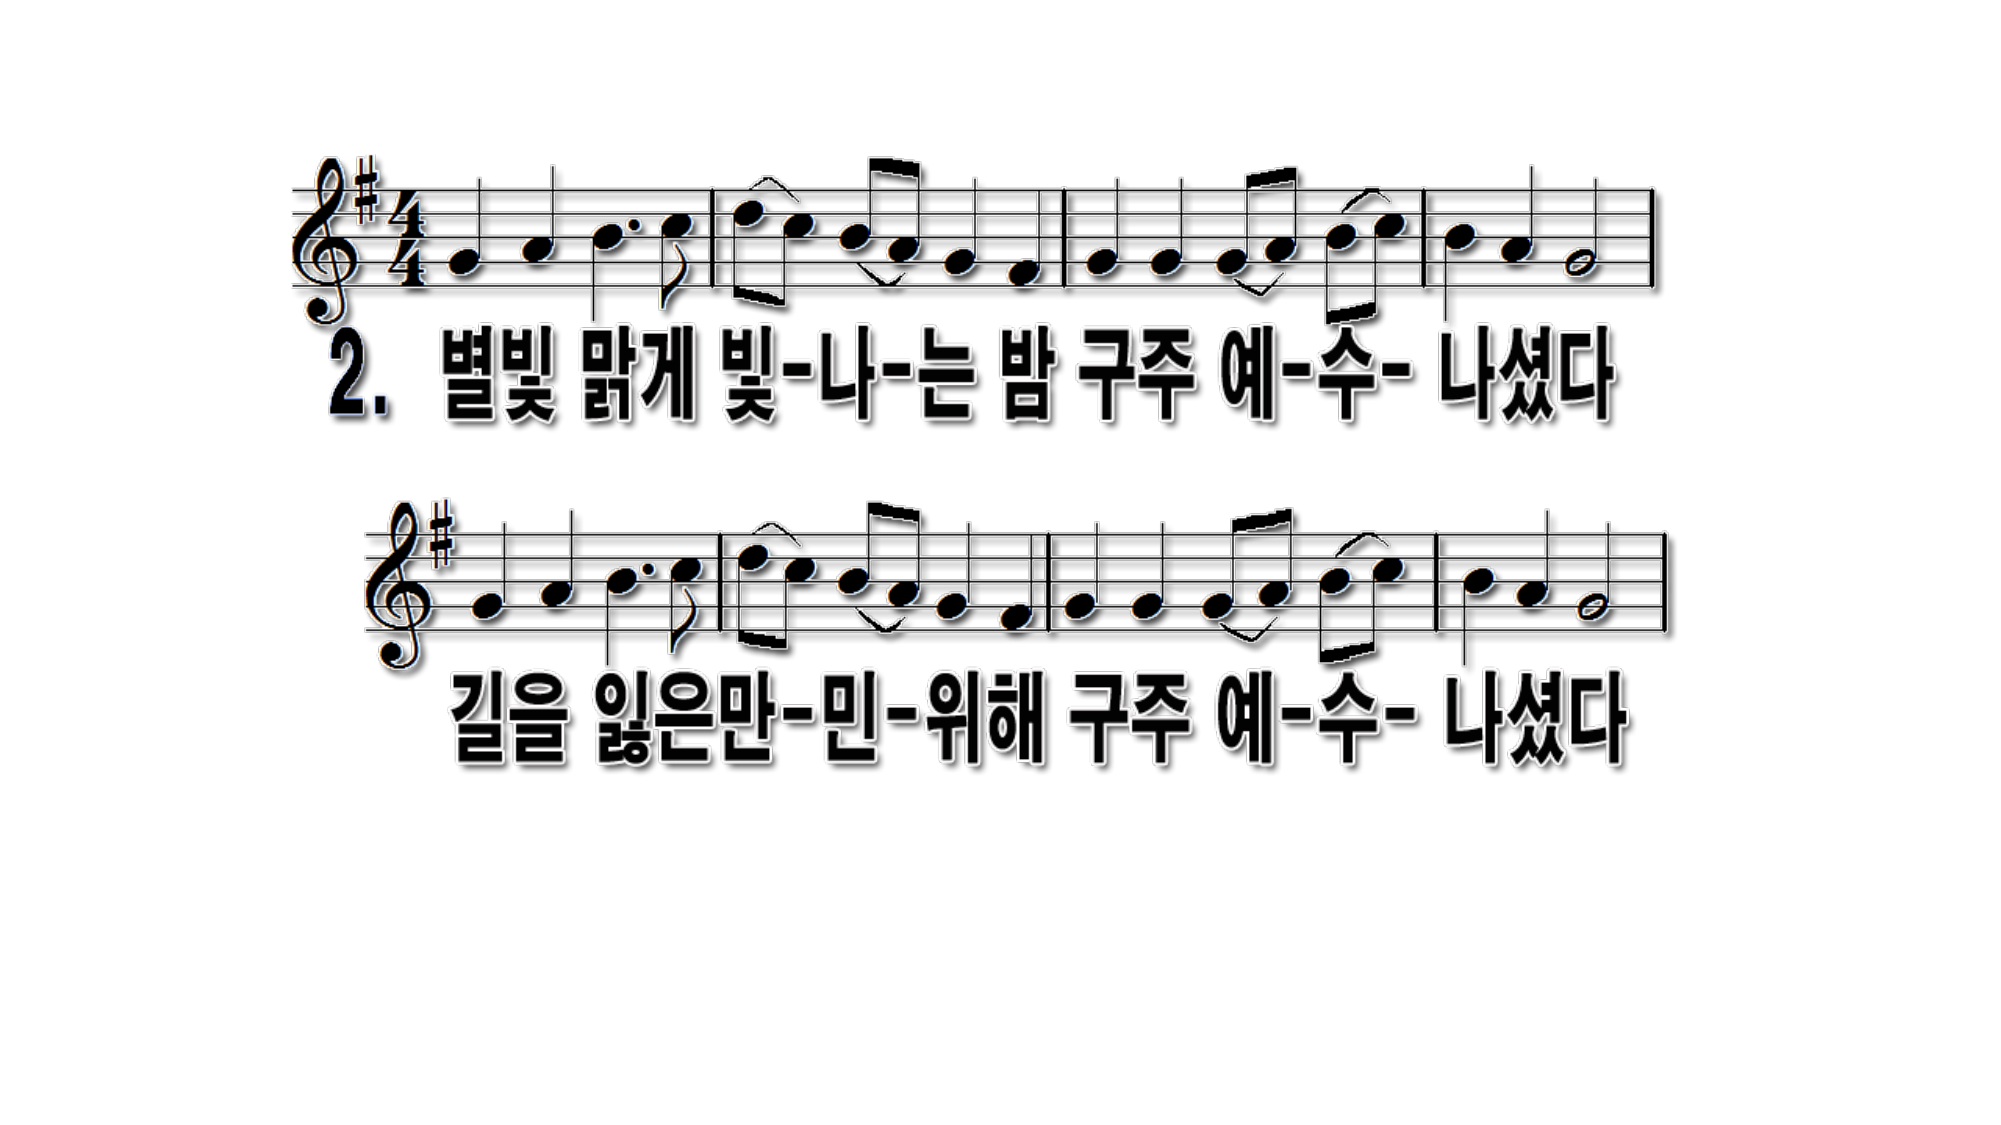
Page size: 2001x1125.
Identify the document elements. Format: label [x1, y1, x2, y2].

picture [249, 0, 1750, 938]
